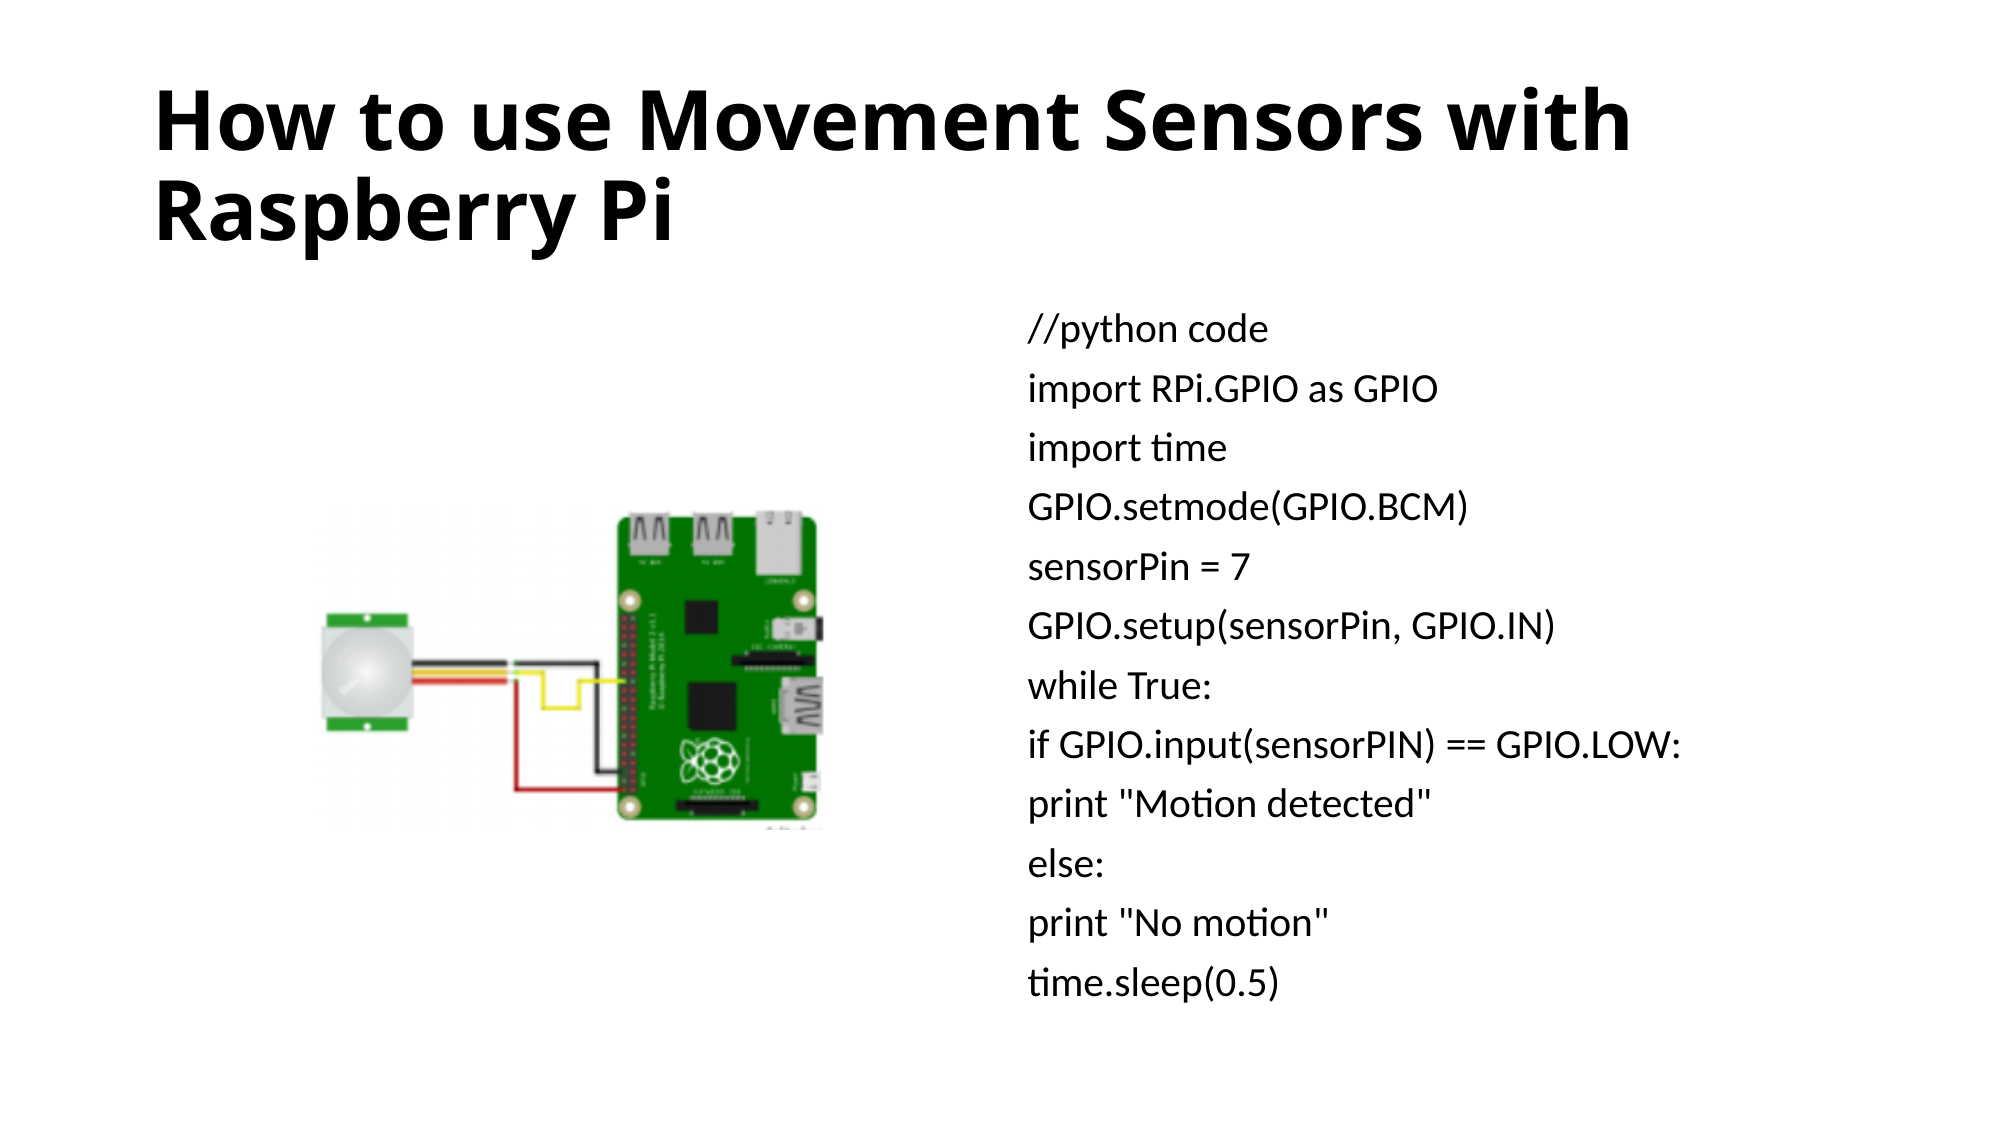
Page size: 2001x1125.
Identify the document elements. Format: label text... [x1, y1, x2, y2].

title How to use Movement Sensors with Raspberry Pi [137, 59, 1863, 278]
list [292, 482, 833, 830]
list //python code import RPi.GPIO as GPIO import time GPIO.setmode(GPIO.BCM) sensorPin = 7 GPIO.setup(sensorPin, GPIO.IN) while True: if GPIO.input(sensorPIN) == GPIO.LOW: print "Motion detected" else: print "No motion" time.sleep(0.5) [1012, 299, 1863, 1014]
